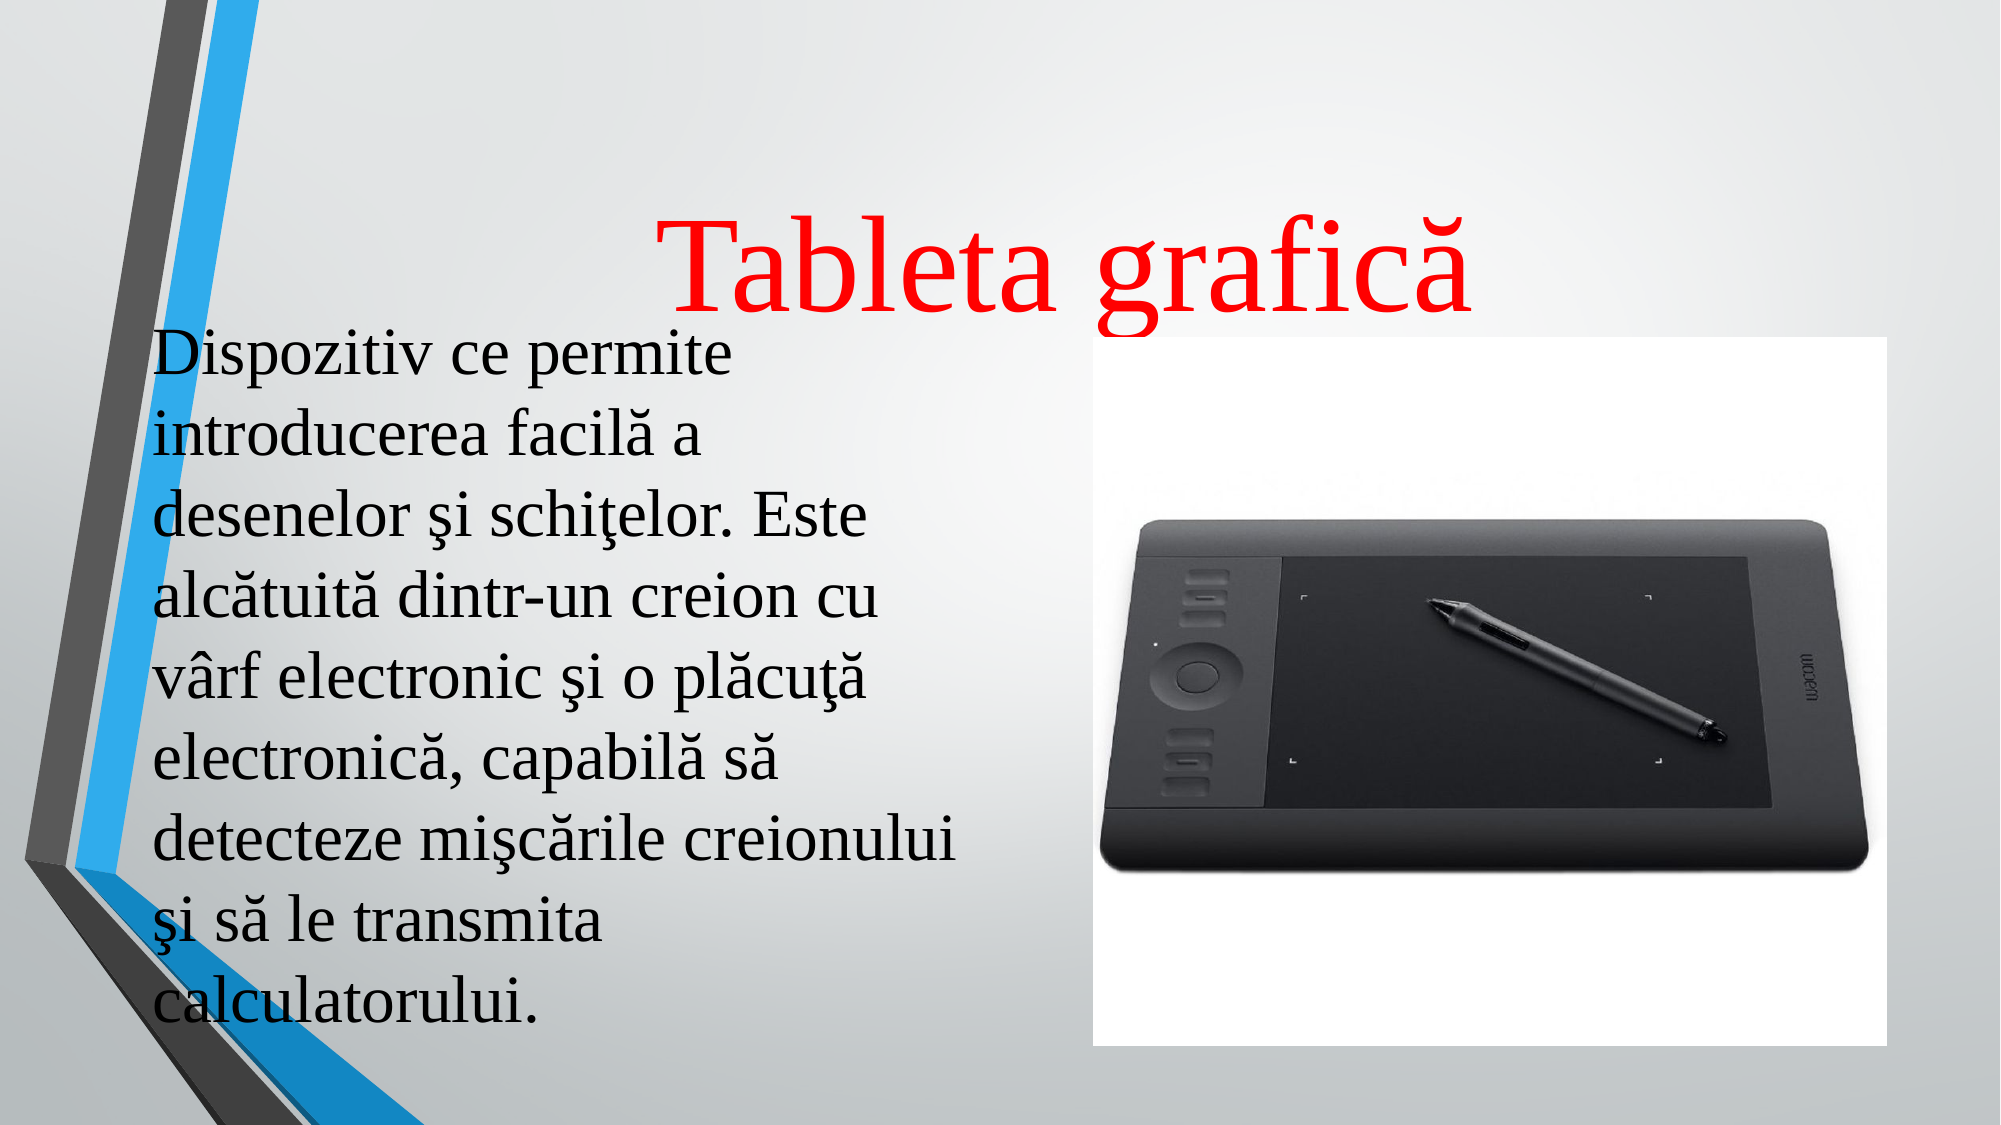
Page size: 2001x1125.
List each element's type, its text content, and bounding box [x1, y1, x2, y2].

title Tableta grafică [243, 112, 1887, 400]
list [1093, 337, 1888, 1046]
list Dispozitiv ce permite introducerea facilă a desenelor şi schiţelor. Este alcătuită dintr-un creion cu vârf electronic şi o plăcuţă electronică, capabilă să detecteze mişcările creionului şi să le transmita calculatorului. [137, 299, 988, 1046]
